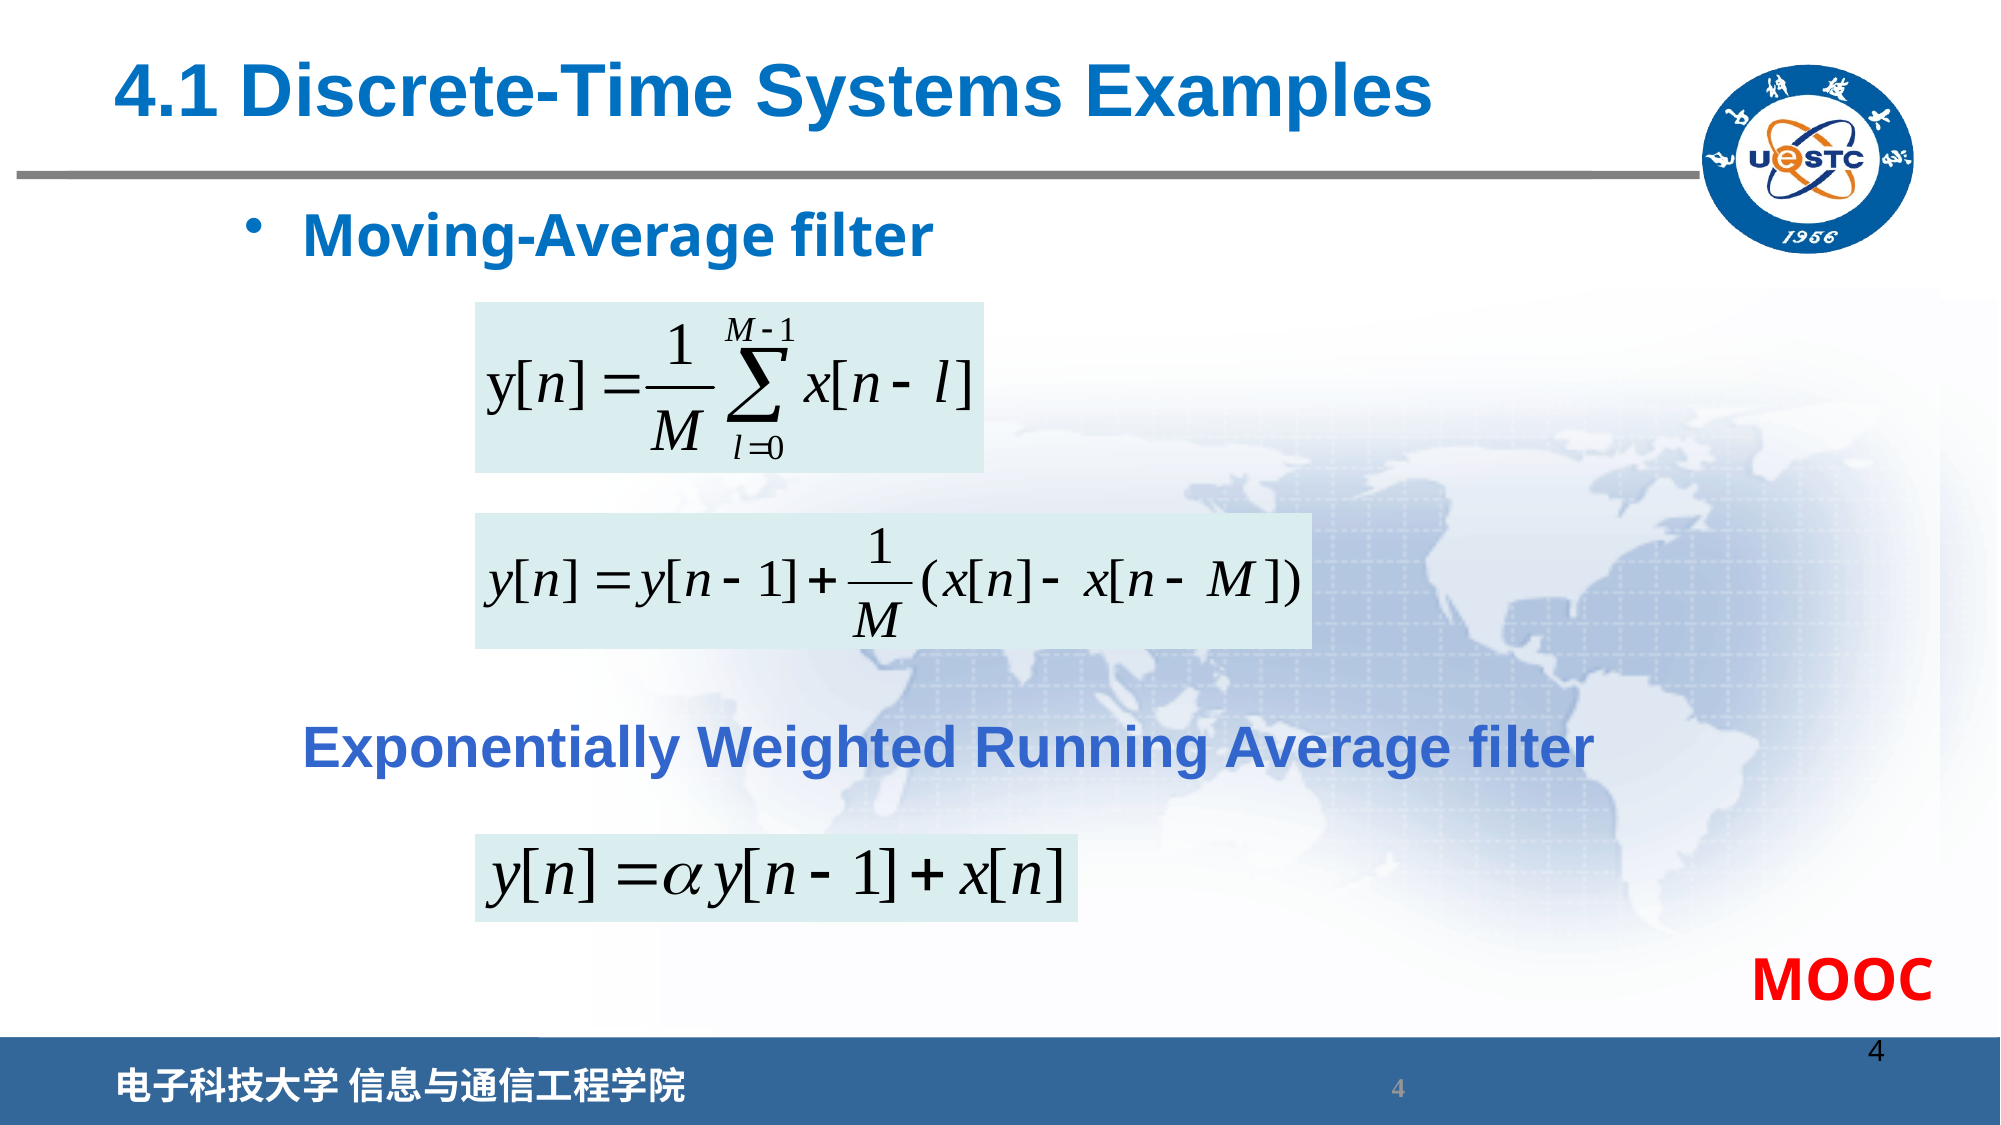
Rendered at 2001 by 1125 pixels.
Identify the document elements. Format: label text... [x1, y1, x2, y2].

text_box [474, 833, 1079, 923]
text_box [474, 512, 1313, 650]
text_box Exponentially Weighted Running Average filter [287, 701, 1646, 782]
text_box MOOC [1735, 922, 1965, 1032]
title 4.1 Discrete-Time Systems Examples [99, 0, 1851, 173]
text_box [474, 301, 984, 474]
picture [483, 287, 1997, 1037]
picture [1679, 56, 1968, 263]
slide_number 4 [1433, 1024, 1900, 1103]
list Moving-Average filter [229, 190, 1493, 285]
